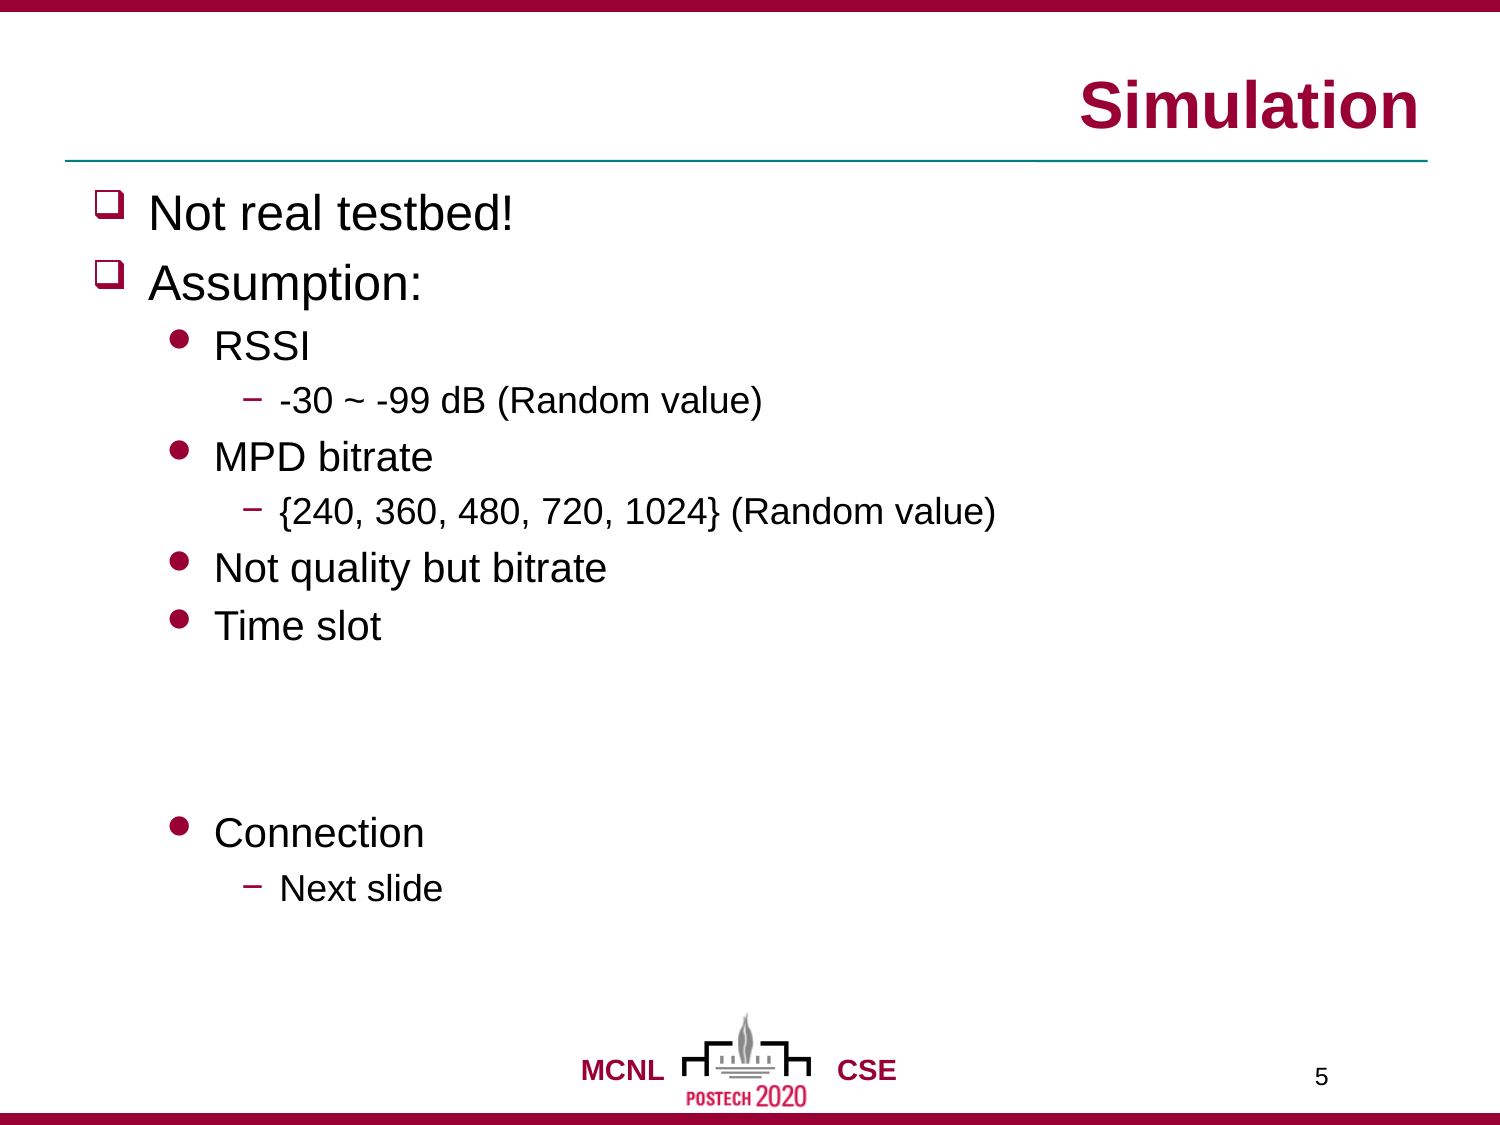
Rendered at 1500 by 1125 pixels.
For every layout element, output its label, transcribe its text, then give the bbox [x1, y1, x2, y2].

title Simulation [74, 36, 1436, 150]
slide_number 5 [1299, 1052, 1425, 1113]
picture [672, 1012, 820, 1111]
